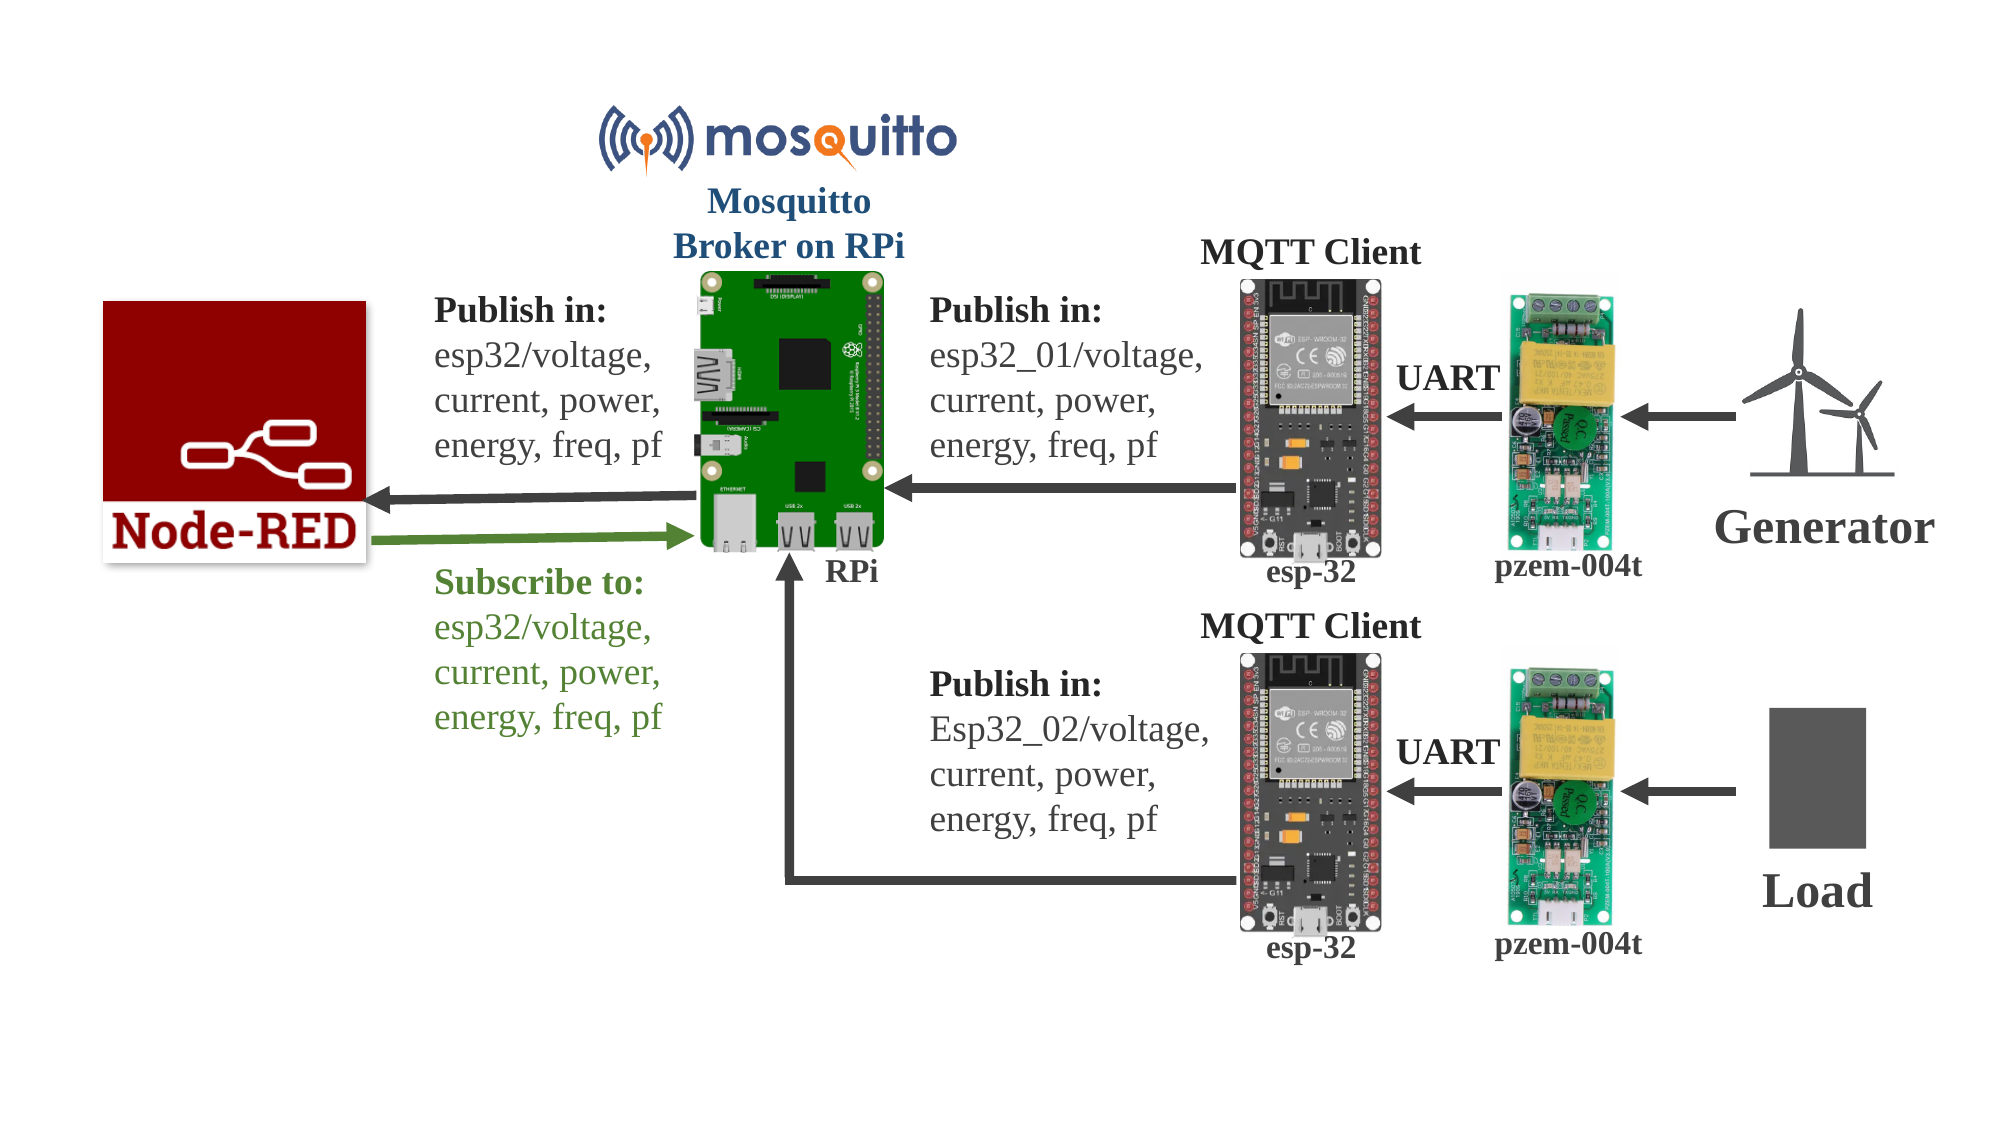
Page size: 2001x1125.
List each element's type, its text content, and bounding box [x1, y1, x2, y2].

text_box Publish in: esp32/voltage, current, power, energy, freq, pf [419, 277, 686, 472]
text_box Publish in: Esp32_02/voltage, current, power, energy, freq, pf [914, 651, 1235, 847]
picture [1411, 646, 1712, 913]
text_box Generator [1698, 532, 1951, 562]
picture [103, 301, 366, 563]
text_box UART [1387, 720, 1516, 780]
text_box esp-32 [1251, 573, 1372, 597]
text_box [1768, 707, 1867, 850]
text_box Mosquitto Broker on RPi [658, 178, 921, 273]
picture [1411, 252, 1958, 536]
picture [1236, 645, 1387, 948]
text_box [371, 535, 695, 541]
text_box Load [1747, 850, 1888, 926]
text_box MQTT Client [1185, 219, 1437, 280]
picture [1236, 271, 1387, 573]
text_box MQTT Client [1185, 593, 1437, 654]
text_box Subscribe to: esp32/voltage, current, power, energy, freq, pf [419, 549, 686, 745]
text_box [361, 495, 697, 501]
picture [694, 271, 884, 553]
text_box Publish in: esp32_01/voltage, current, power, energy, freq, pf [914, 277, 1229, 472]
text_box RPi [810, 541, 894, 597]
text_box pzem-004t [1479, 913, 1658, 969]
text_box pzem-004t [1479, 536, 1658, 591]
text_box esp-32 [1251, 948, 1372, 973]
text_box UART [1387, 345, 1516, 406]
picture [599, 100, 980, 178]
